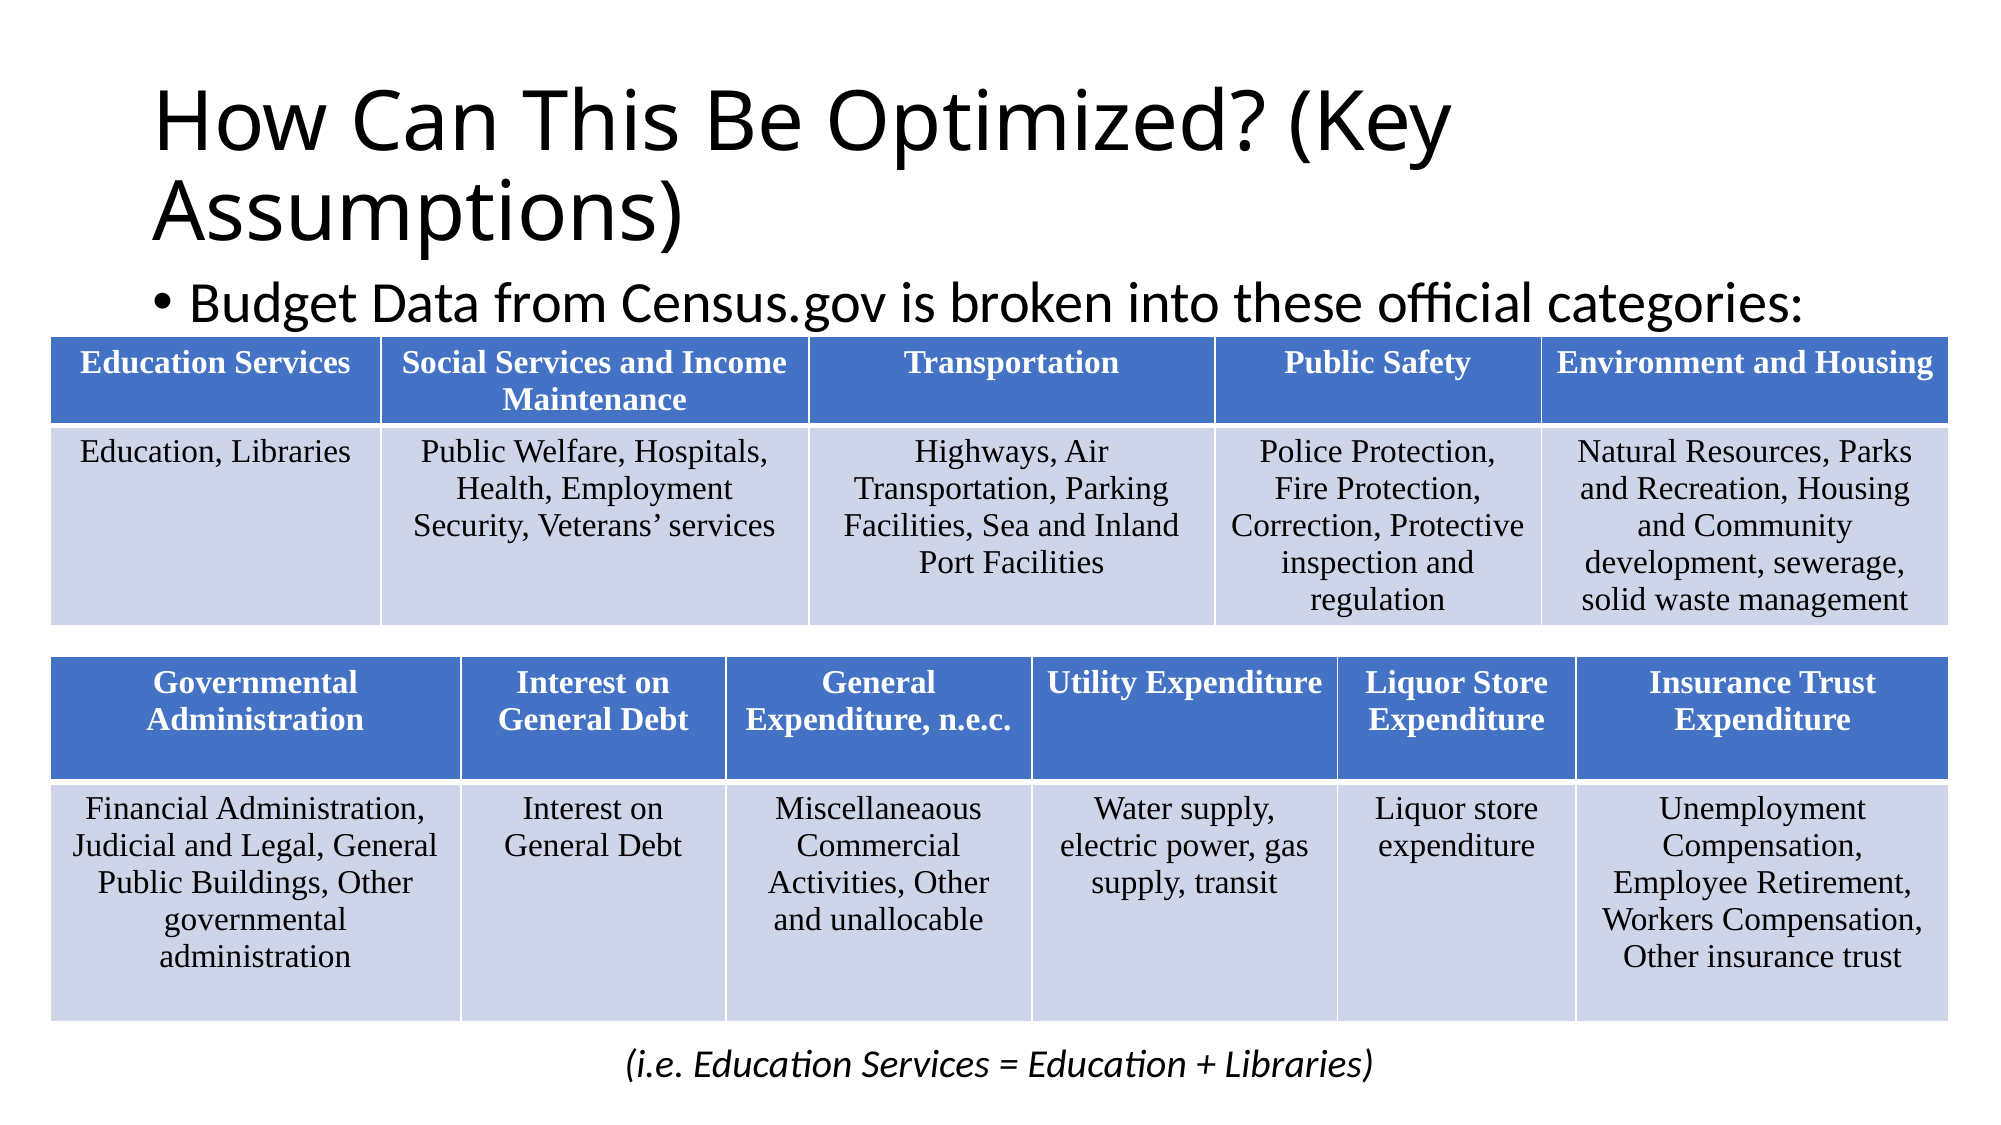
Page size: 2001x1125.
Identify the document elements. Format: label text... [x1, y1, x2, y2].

table_header Transportation [810, 337, 1214, 423]
table_header Social Services and Income Maintenance [382, 337, 808, 423]
table_header Interest on General Debt [462, 657, 725, 779]
table_header General Expenditure, n.e.c. [727, 657, 1031, 779]
table_cell Highways, Air Transportation, Parking Facilities, Sea and Inland Port Facilities [810, 428, 1214, 625]
table_cell Police Protection, Fire Protection, Correction, Protective inspection and regulation [1216, 428, 1541, 625]
title How Can This Be Optimized? (Key Assumptions) [137, 59, 1863, 265]
table_cell Natural Resources, Parks and Recreation, Housing and Community development, sewerage, solid waste management [1542, 428, 1948, 625]
list Budget Data from Census.gov is broken into these official categories: [137, 265, 1863, 335]
table_cell Interest on General Debt [462, 785, 725, 1021]
table_header Education Services [51, 337, 380, 423]
table_header Governmental Administration [51, 657, 460, 779]
table_header Utility Expenditure [1033, 657, 1337, 779]
table_cell Education, Libraries [51, 428, 380, 625]
table_header Environment and Housing [1542, 337, 1948, 423]
table_cell Water supply, electric power, gas supply, transit [1033, 785, 1337, 1021]
table_header Liquor Store Expenditure [1338, 657, 1575, 779]
text_box (i.e. Education Services = Education + Libraries) [603, 1041, 1397, 1125]
table_cell Financial Administration, Judicial and Legal, General Public Buildings, Other governmental administration [51, 785, 460, 1021]
table_cell Miscellaneaous Commercial Activities, Other and unallocable [727, 785, 1031, 1021]
table_header Insurance Trust Expenditure [1577, 657, 1948, 779]
table_header Public Safety [1216, 337, 1541, 423]
table_cell Liquor store expenditure [1338, 785, 1575, 1021]
table_cell Unemployment Compensation, Employee Retirement, Workers Compensation, Other insurance trust [1577, 785, 1948, 1021]
table_cell Public Welfare, Hospitals, Health, Employment Security, Veterans’ services [382, 428, 808, 625]
